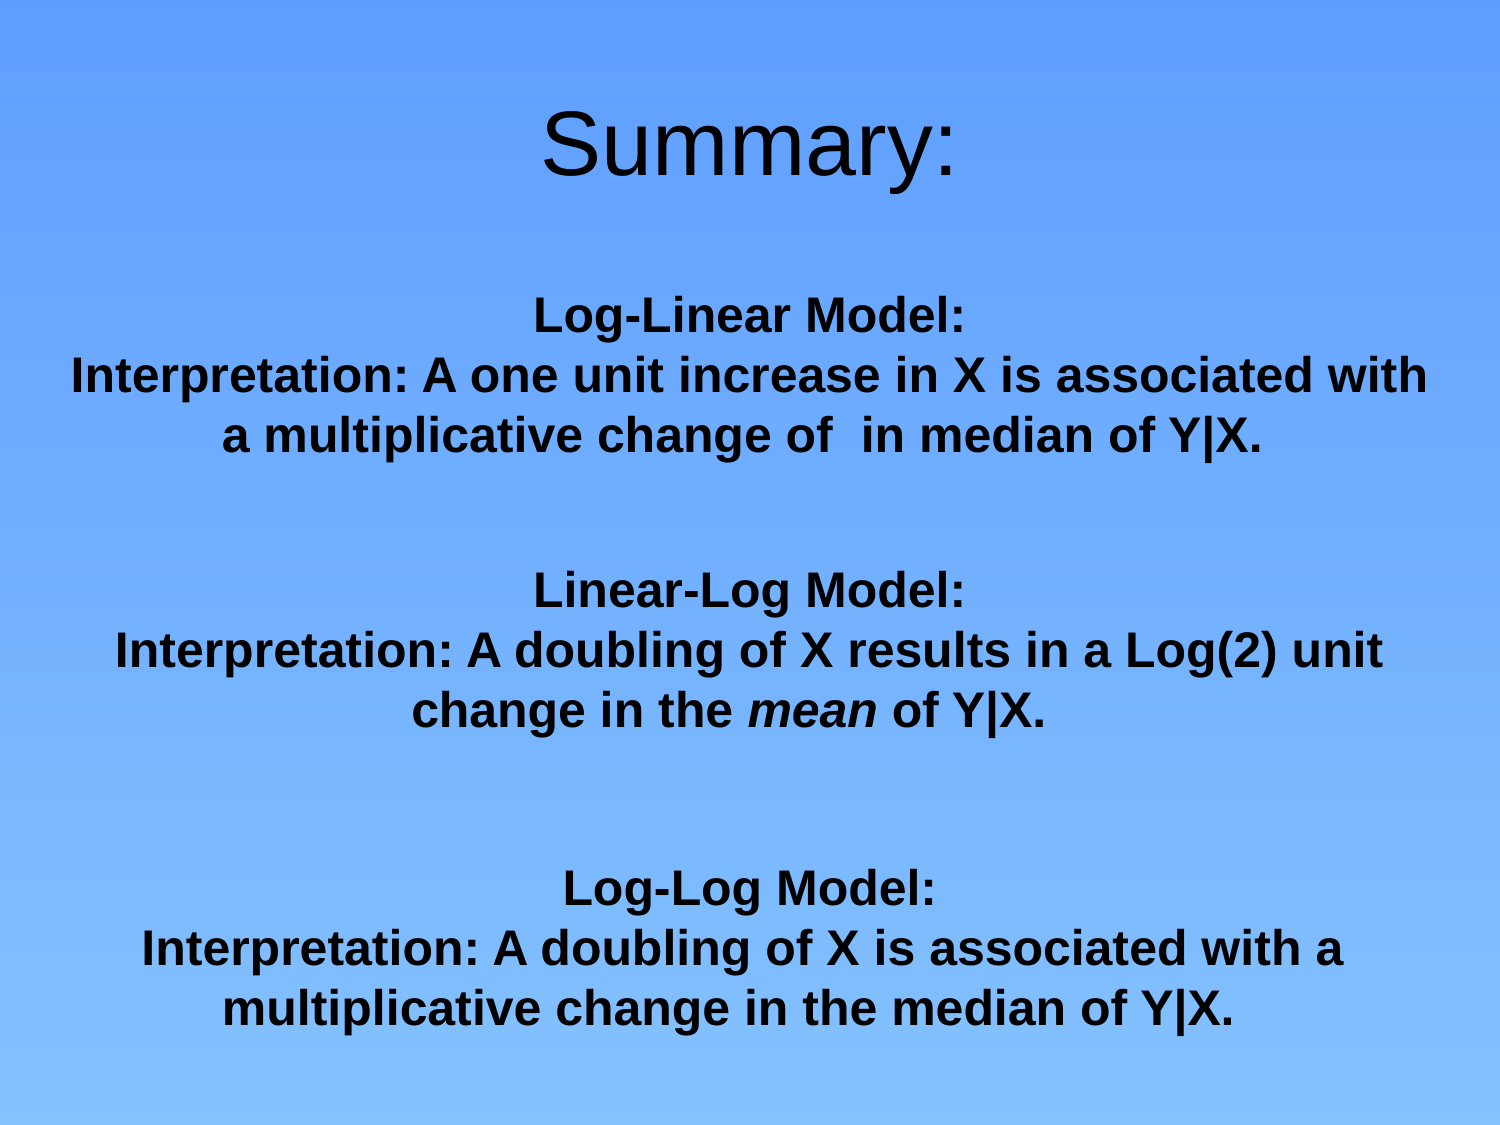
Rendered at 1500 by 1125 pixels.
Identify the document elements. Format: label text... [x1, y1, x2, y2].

title Summary: [75, 45, 1425, 233]
